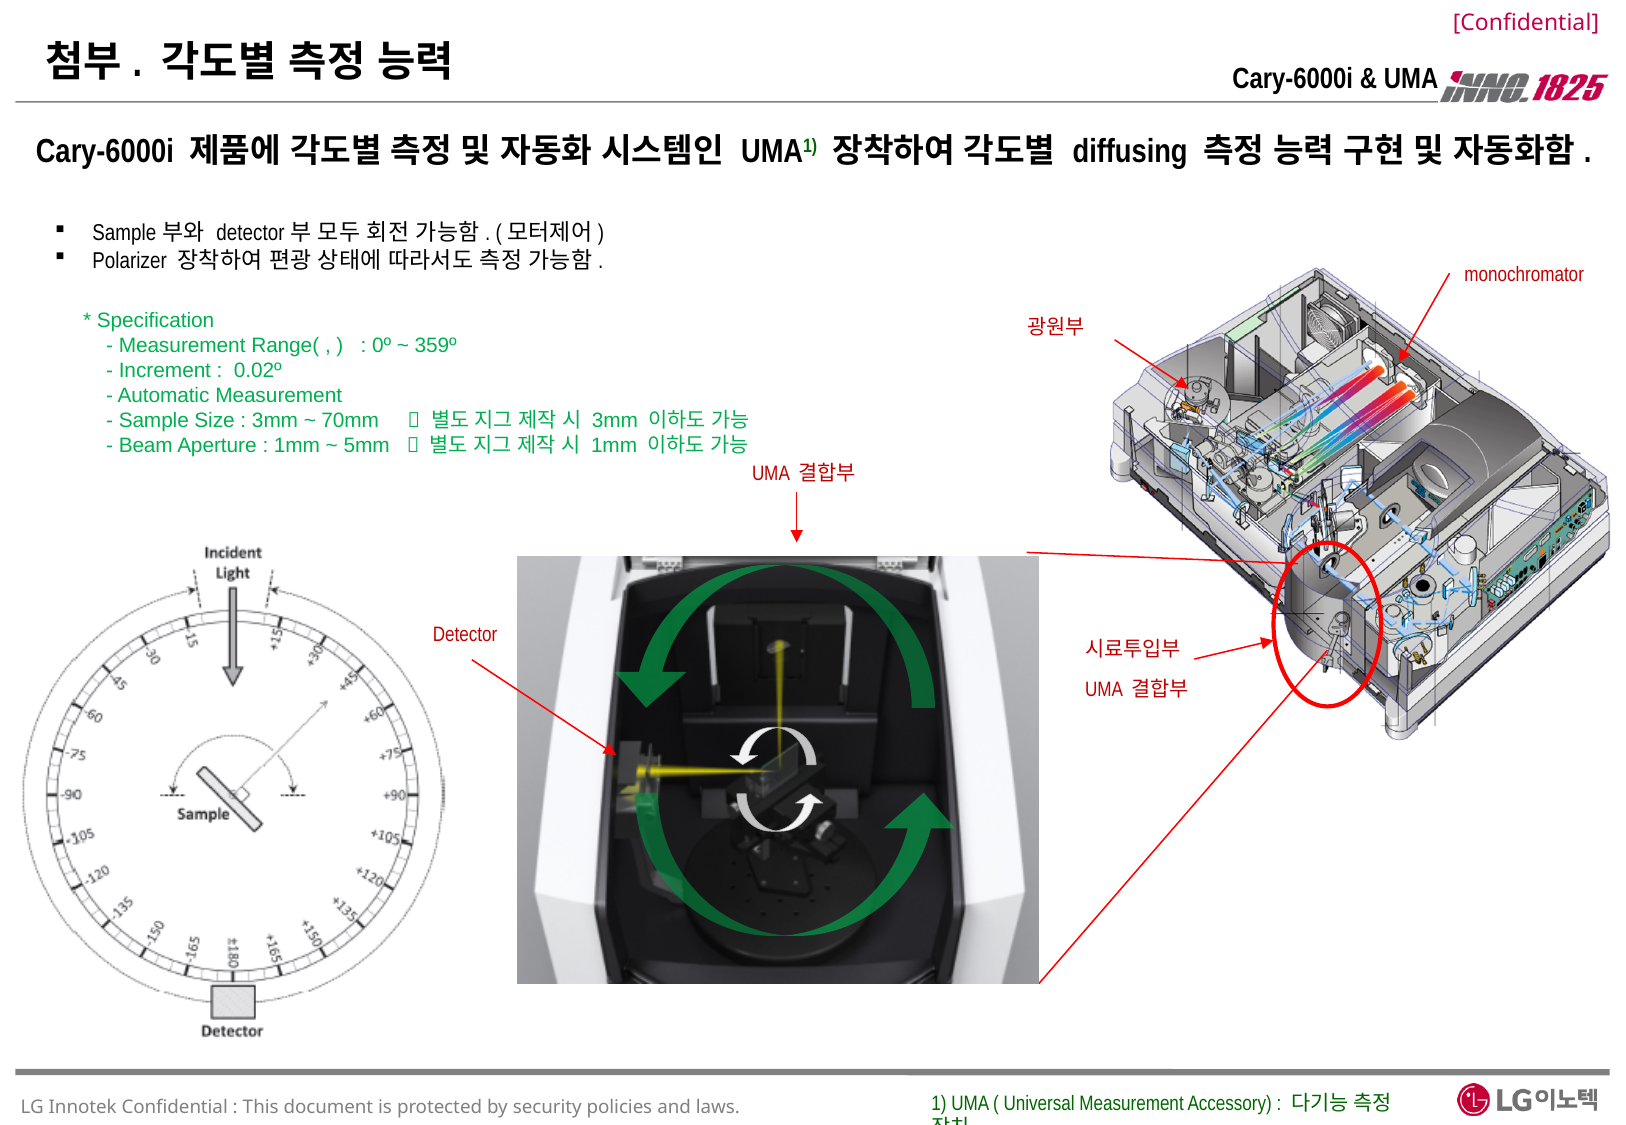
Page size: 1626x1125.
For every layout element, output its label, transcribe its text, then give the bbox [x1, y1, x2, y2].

text_box Sample부와 detector부 모두 회전 가능함. (모터제어) Polarizer 장착하여 편광 상태에 따라서도 측정 가능함. [40, 210, 955, 281]
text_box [417, 452, 1040, 984]
picture [1457, 1083, 1597, 1116]
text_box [1012, 251, 1625, 743]
list Cary-6000i & UMA [954, 51, 1454, 102]
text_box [1043, 552, 1299, 564]
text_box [1043, 706, 1328, 984]
text_box 1) UMA ( Universal Measurement Accessory) : 다기능 측정 장치 [916, 1081, 1450, 1125]
list Cary-6000i 제품에 각도별 측정 및 자동화 시스템인 UMA1) 장착하여 각도별 diffusing 측정 능력 구현 및 자동화함. [20, 121, 1605, 178]
title 첨부. 각도별 측정 능력 [30, 26, 1493, 93]
picture [12, 529, 480, 1043]
picture [1438, 70, 1611, 104]
